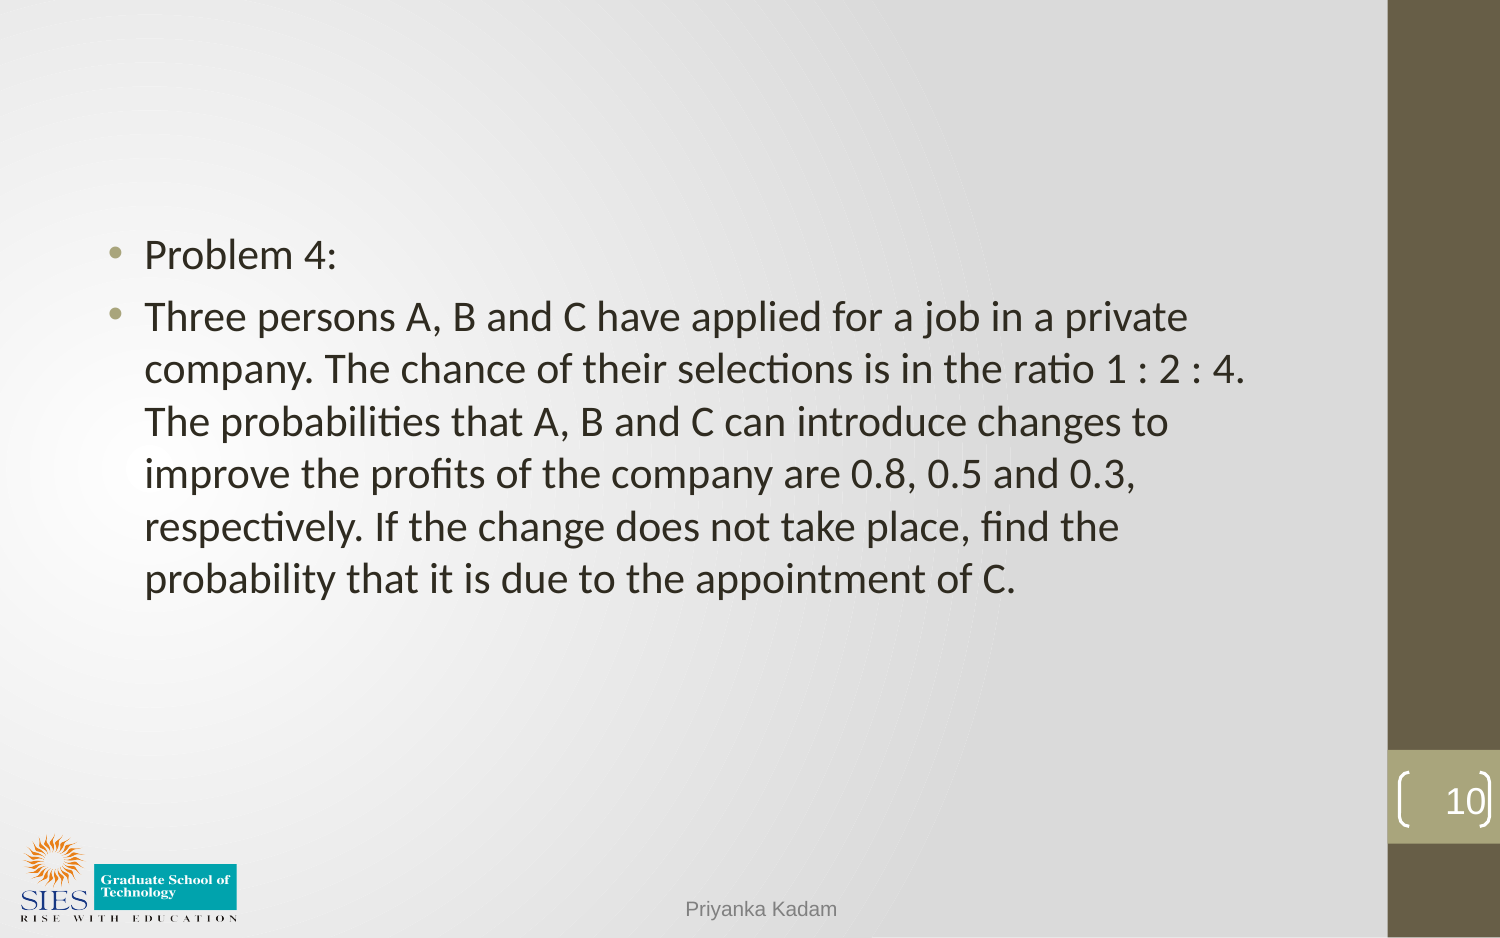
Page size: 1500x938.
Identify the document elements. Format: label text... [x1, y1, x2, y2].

picture [20, 832, 237, 922]
list Problem 4: Three persons A, B and C have applied for a job in a private company. The chance of their selections is in the ratio 1 : 2 : 4. The probabilities that A, B and C can introduce changes to improve the profits of the company are 0.8, 0.5 and 0.3, respectively. If the change does not take place, find the probability that it is due to the appointment of C. [75, 218, 1325, 875]
slide_number 10 [1397, 770, 1492, 828]
